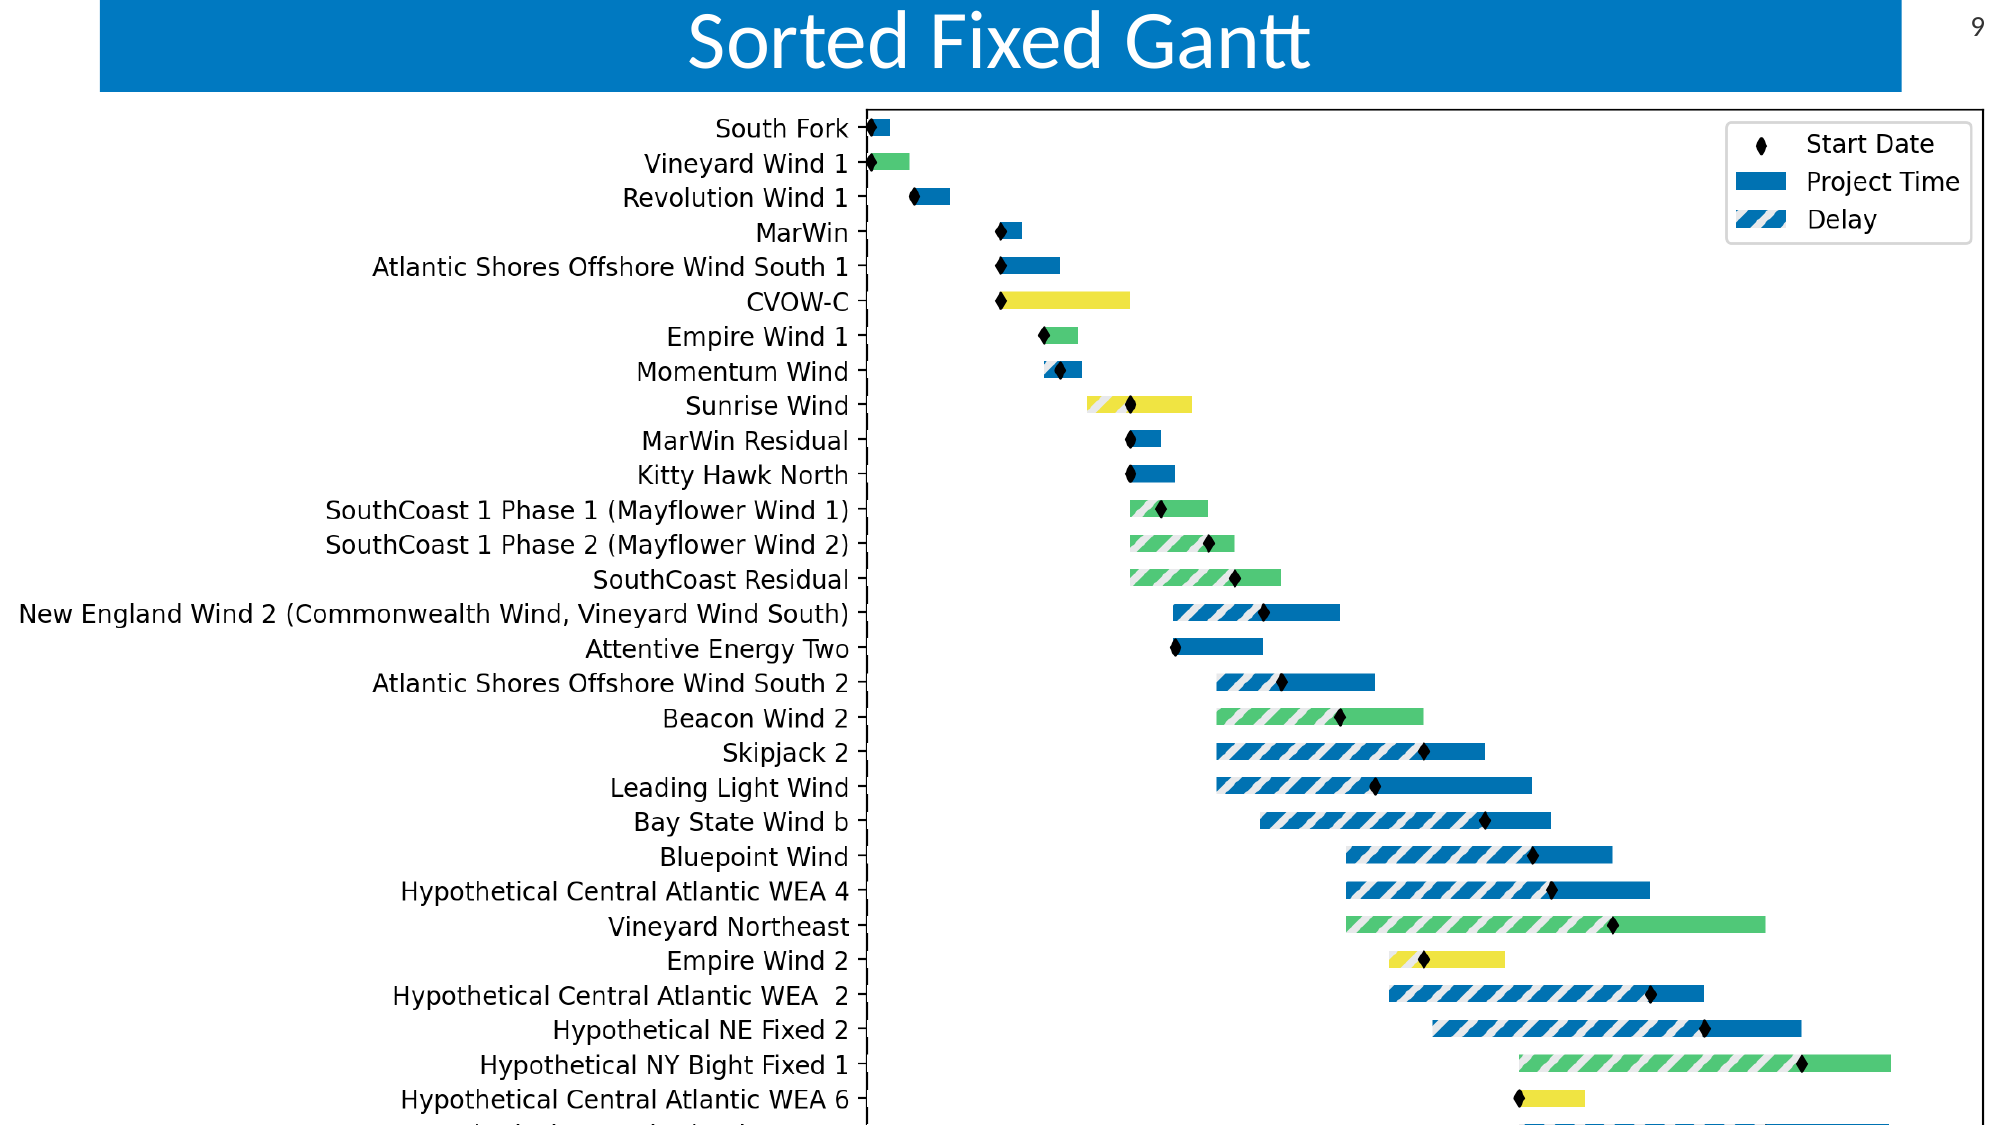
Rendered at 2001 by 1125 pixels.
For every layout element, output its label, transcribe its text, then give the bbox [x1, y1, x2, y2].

picture [0, 92, 2000, 1125]
title Sorted Fixed Gantt [99, 0, 1902, 90]
